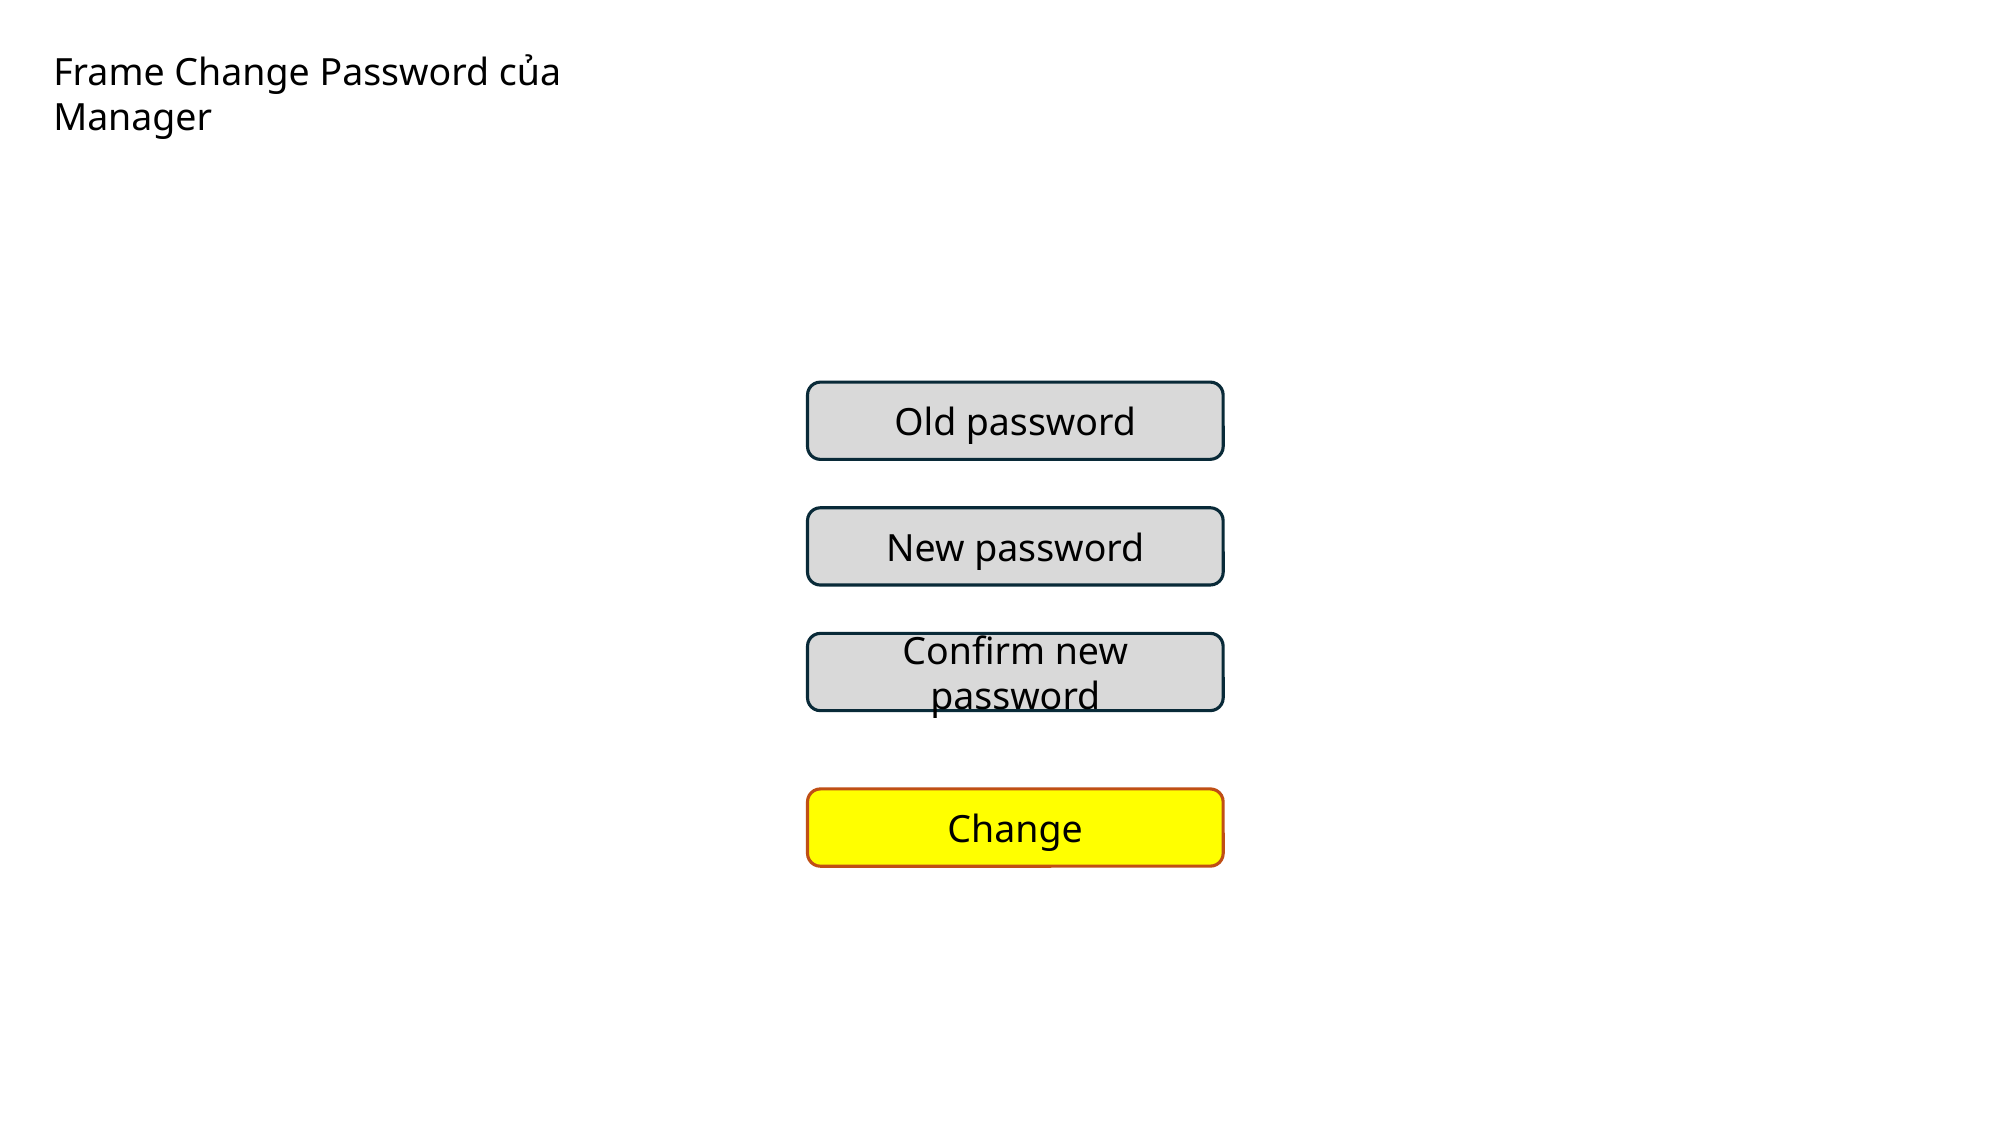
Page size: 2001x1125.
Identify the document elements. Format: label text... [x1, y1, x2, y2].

text_box Confirm new password [805, 631, 1225, 713]
text_box Frame Change Password của Manager [38, 40, 727, 145]
text_box Change [805, 787, 1225, 868]
text_box New password [805, 506, 1225, 587]
text_box Old password [805, 380, 1225, 461]
